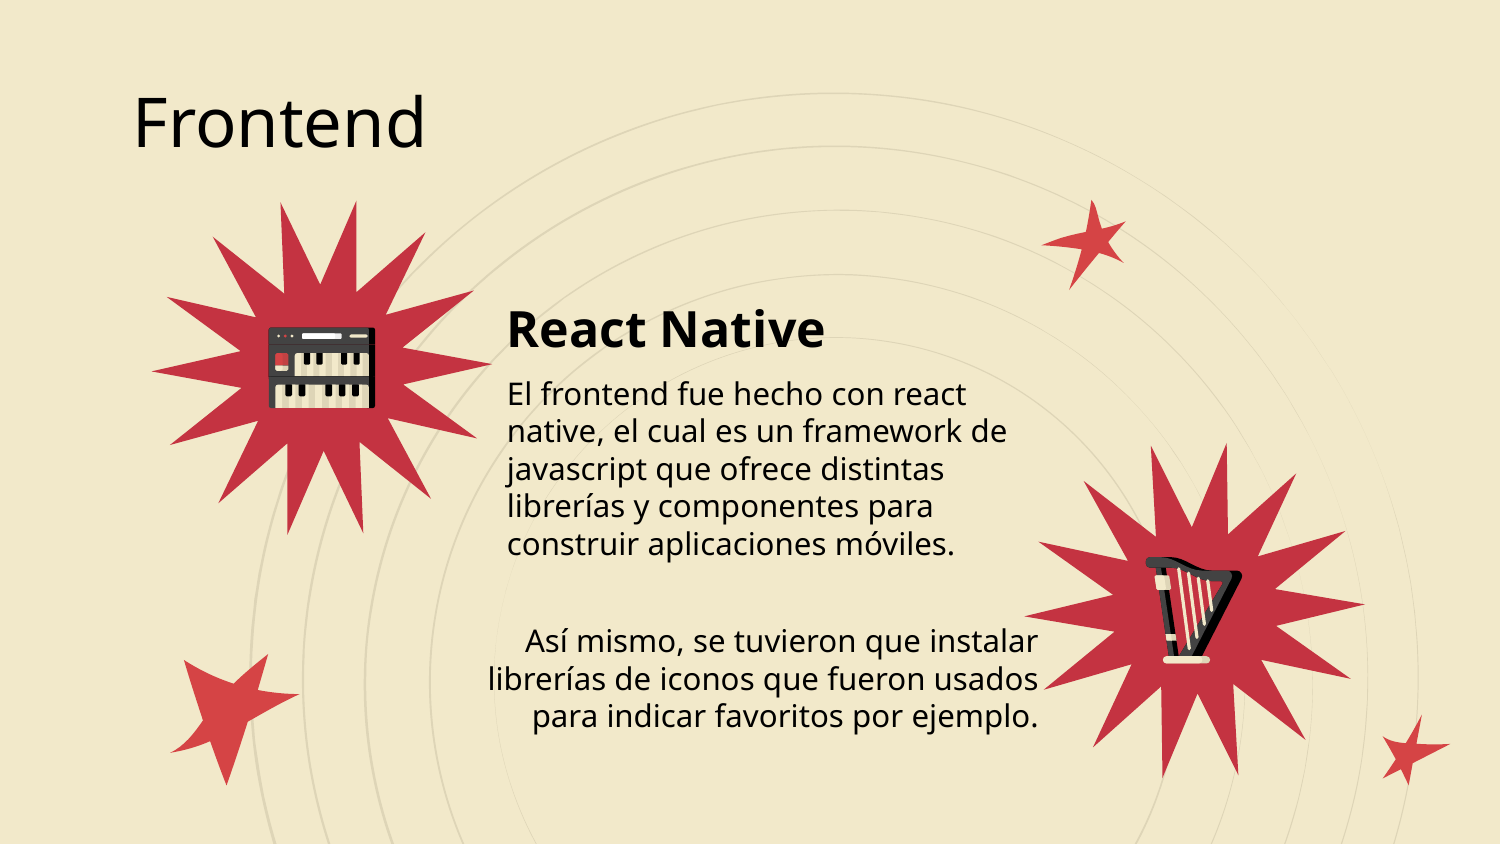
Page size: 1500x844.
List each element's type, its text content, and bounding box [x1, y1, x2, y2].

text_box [1145, 556, 1244, 664]
text_box [151, 200, 491, 535]
title Frontend [117, 72, 1383, 168]
list Así mismo, se tuvieron que instalar librerías de iconos que fueron usados para indicar favoritos por ejemplo. [464, 606, 1055, 739]
text_box [1038, 442, 1366, 778]
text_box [268, 327, 376, 409]
list El frontend fue hecho con react native, el cual es un framework de javascript que ofrece distintas librerías y componentes para construir aplicaciones móviles. [491, 358, 1086, 491]
title React Native [491, 296, 871, 359]
